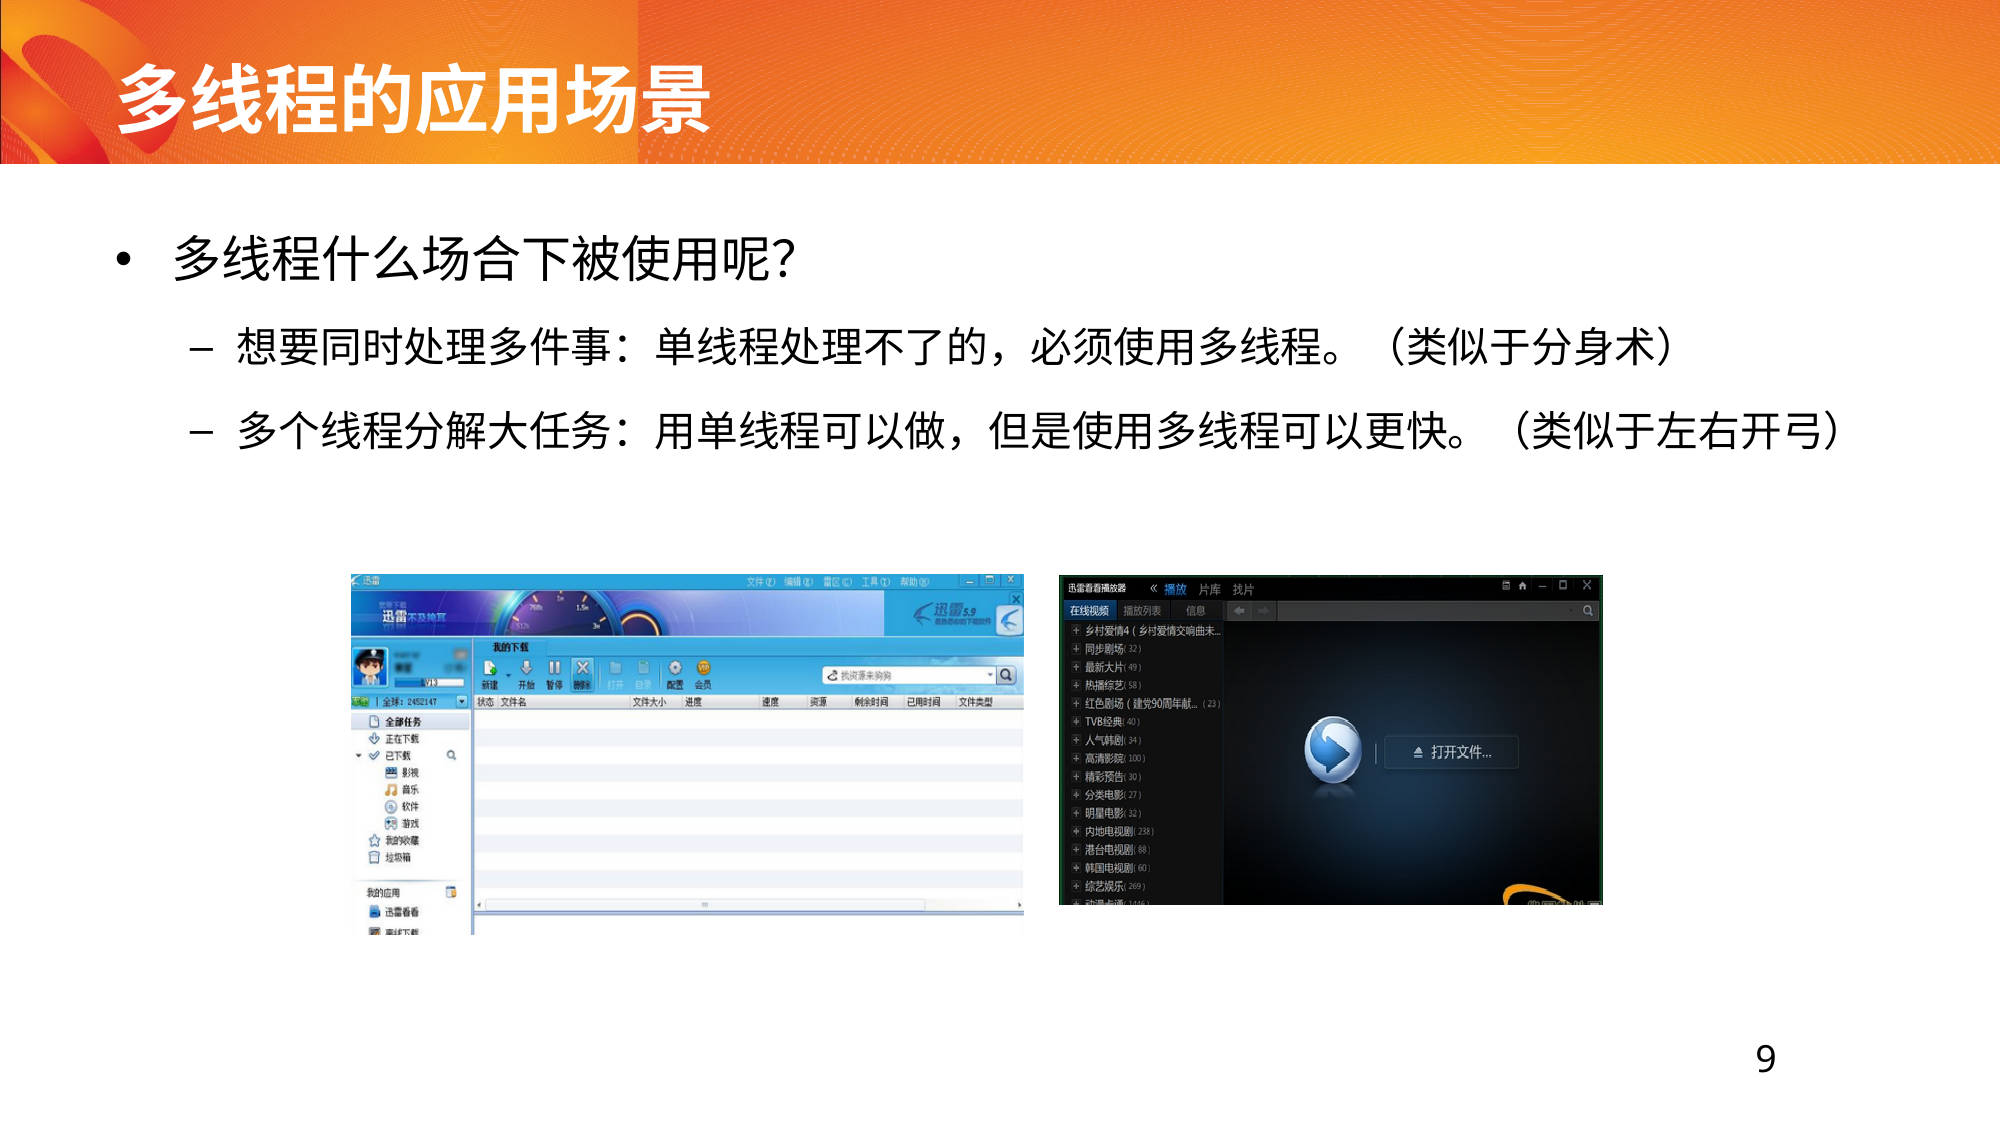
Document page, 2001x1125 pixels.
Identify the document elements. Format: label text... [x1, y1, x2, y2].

picture [350, 574, 1024, 936]
title 多线程的应用场景 [99, 45, 1900, 167]
picture [1058, 574, 1603, 906]
list 多线程什么场合下被使用呢？ 想要同时处理多件事：单线程处理不了的，必须使用多线程。（类似于分身术） 多个线程分解大任务：用单线程可以做，但是使用多线程可以更快。（类似于左右开弓） [99, 190, 1900, 1005]
picture [0, 0, 2000, 164]
